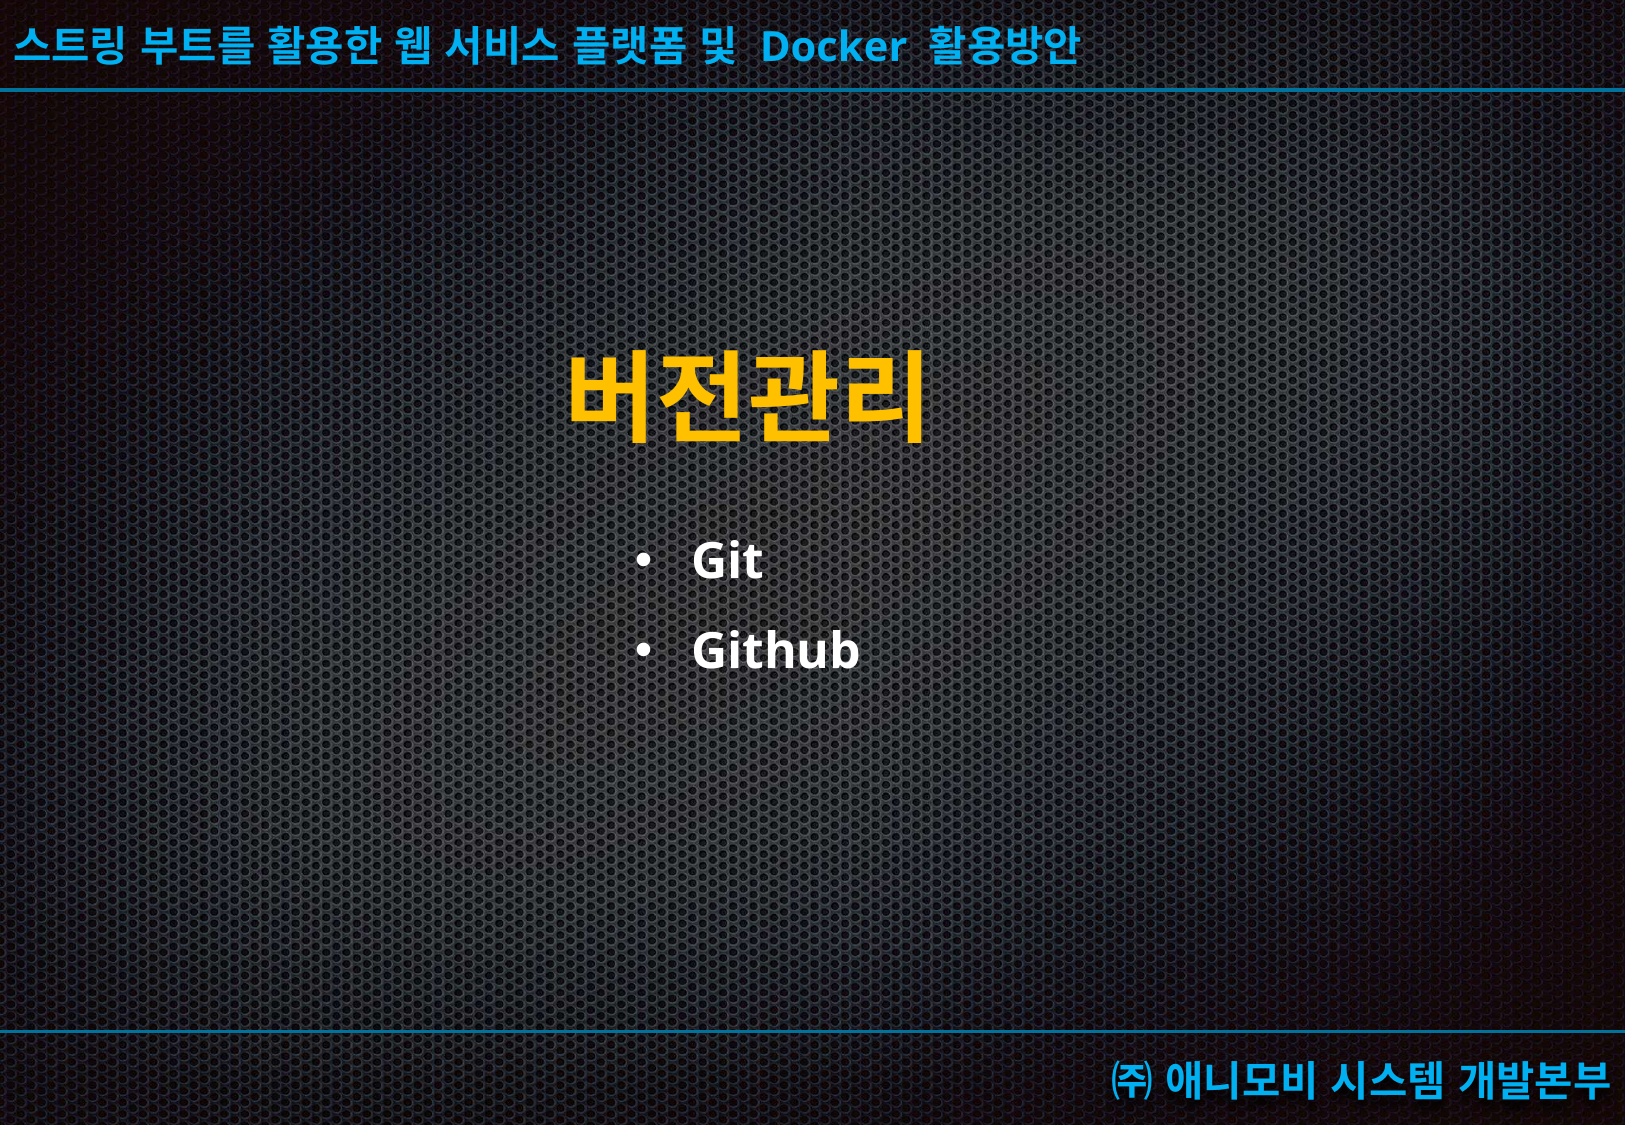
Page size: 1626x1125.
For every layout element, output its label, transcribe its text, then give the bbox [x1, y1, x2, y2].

picture [0, 93, 1625, 1029]
picture [0, 0, 1625, 87]
text_box Git Github [619, 491, 877, 687]
text_box 버전관리 [157, 267, 1339, 462]
picture [0, 1034, 1625, 1125]
